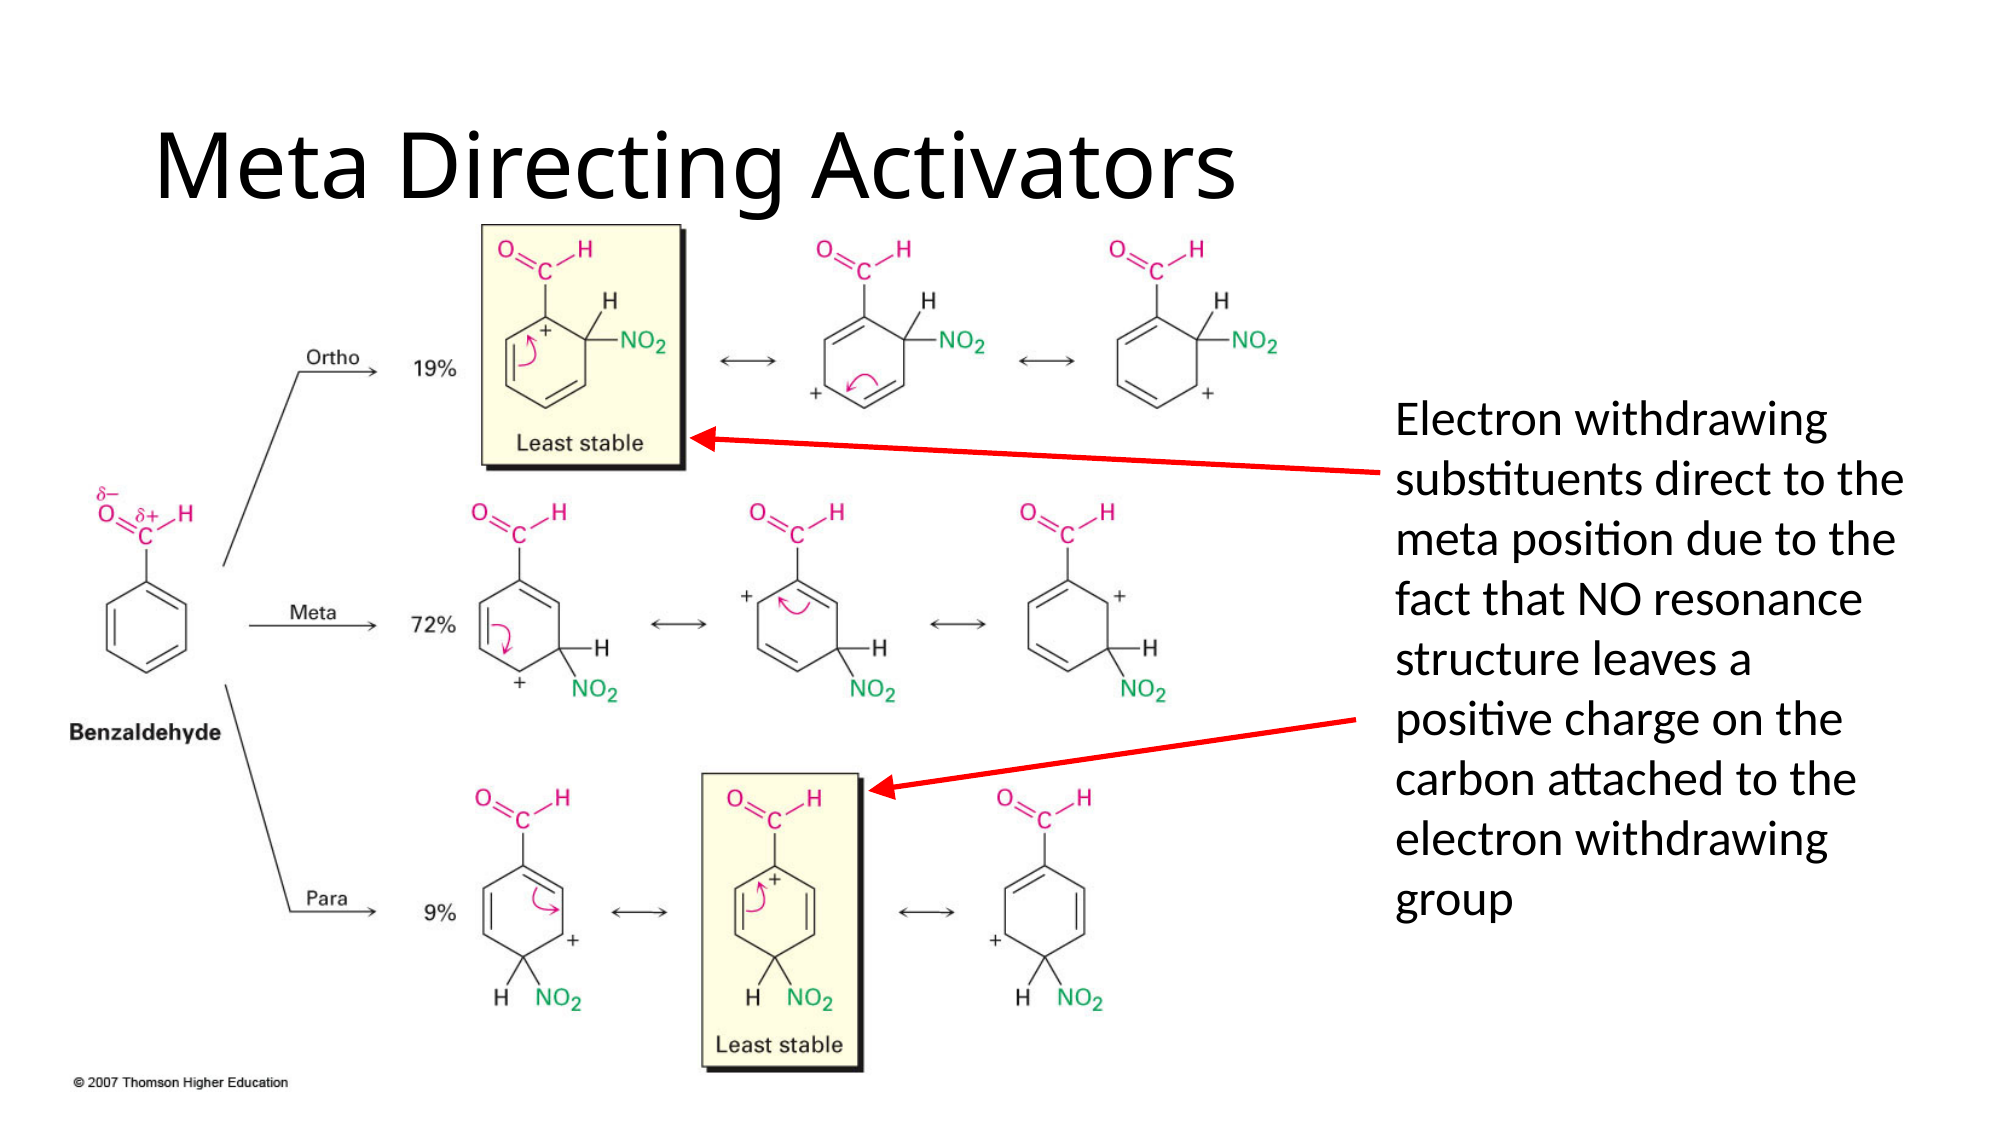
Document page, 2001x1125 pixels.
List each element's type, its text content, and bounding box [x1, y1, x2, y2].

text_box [868, 719, 1356, 791]
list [69, 224, 1278, 1093]
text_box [689, 437, 1381, 473]
title Meta Directing Activators [137, 59, 1863, 278]
text_box Electron withdrawing substituents direct to the meta position due to the fact that NO resonance structure leaves a positive charge on the carbon attached to the electron withdrawing group [1380, 378, 1925, 933]
